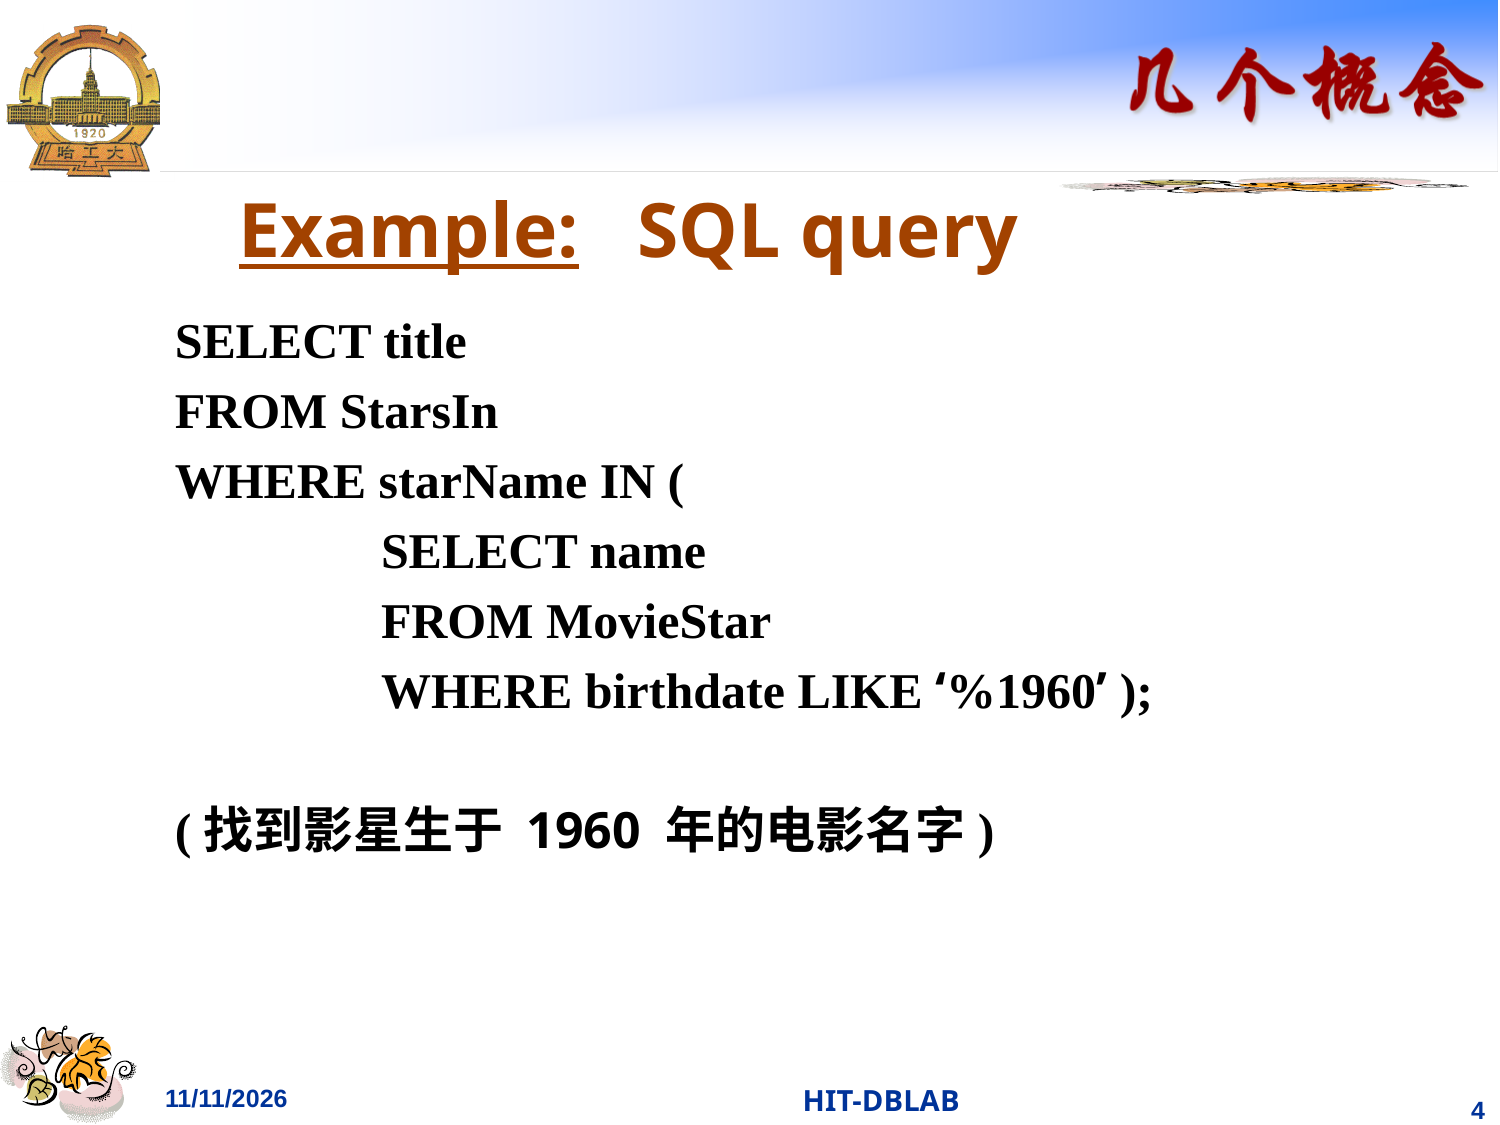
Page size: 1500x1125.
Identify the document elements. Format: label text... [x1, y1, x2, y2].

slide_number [149, 1074, 413, 1125]
picture [0, 0, 1500, 203]
text_box Example: SQL query [223, 211, 1426, 298]
slide_number 4 [1437, 1087, 1500, 1125]
footer HIT-DBLAB [524, 1074, 1238, 1125]
text_box SELECT title FROM StarsIn WHERE starName IN ( SELECT name FROM MovieStar WHERE birthdate LIKE ‘%1960’ ); (找到影星生于 1960 年的电影名字) [160, 301, 1436, 976]
